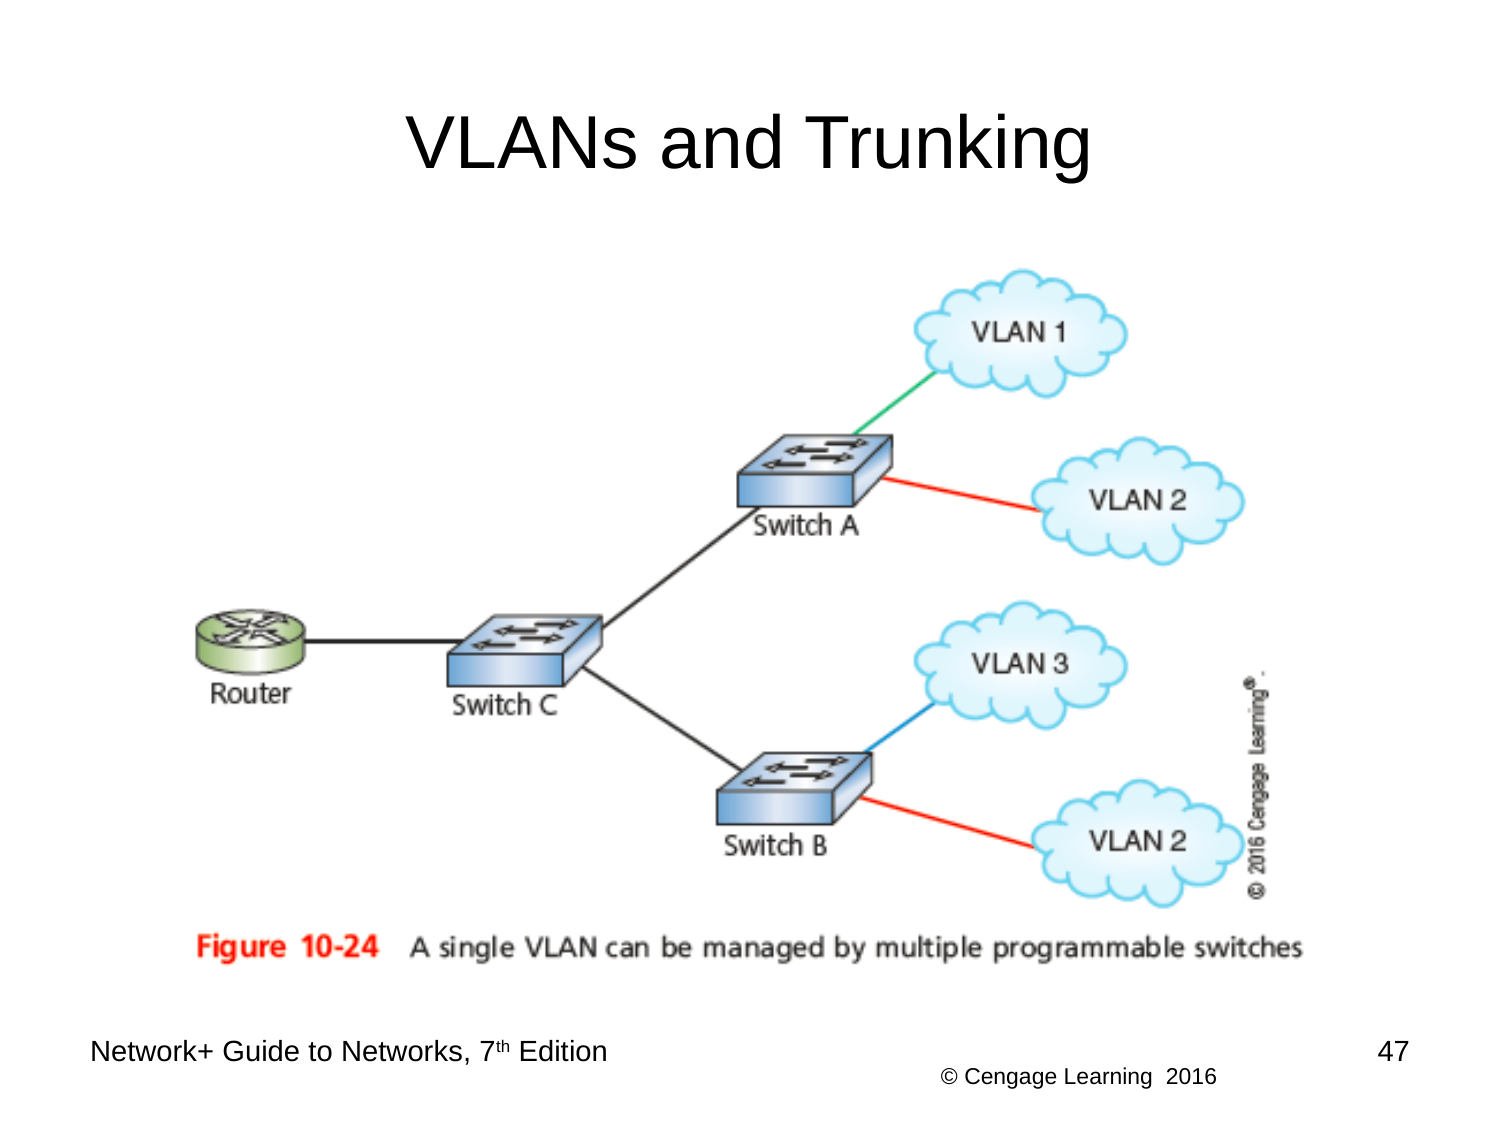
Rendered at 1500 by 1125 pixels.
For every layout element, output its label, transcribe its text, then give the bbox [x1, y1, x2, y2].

title VLANs and Trunking [75, 45, 1425, 233]
footer Network+ Guide to Networks, 7th Edition [74, 1024, 713, 1103]
slide_number 47 [1312, 1024, 1426, 1103]
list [187, 262, 1313, 969]
